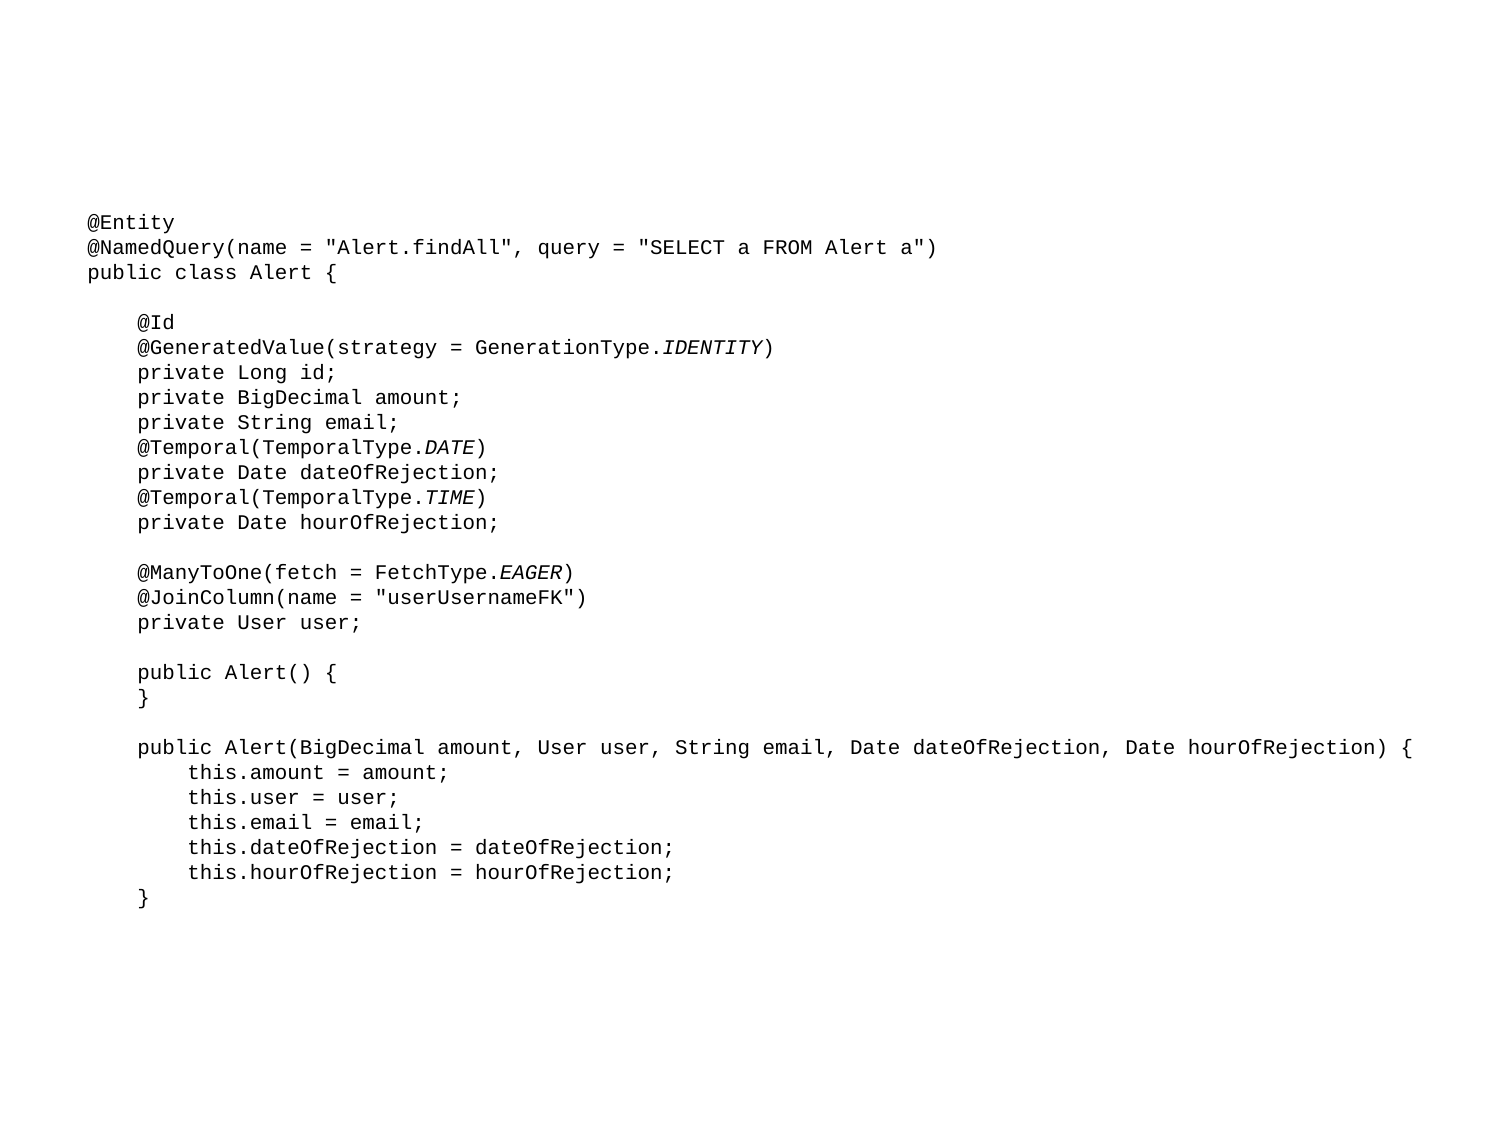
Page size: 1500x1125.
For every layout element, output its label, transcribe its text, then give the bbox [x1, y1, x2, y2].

text_box @Entity @NamedQuery(name = "Alert.findAll", query = "SELECT a FROM Alert a") public class Alert { @Id @GeneratedValue(strategy = GenerationType.IDENTITY) private Long id; private BigDecimal amount; private String email; @Temporal(TemporalType.DATE) private Date dateOfRejection; @Temporal(TemporalType.TIME) private Date hourOfRejection; @ManyToOne(fetch = FetchType.EAGER) @JoinColumn(name = "userUsernameFK") private User user; public Alert() { } public Alert(BigDecimal amount, User user, String email, Date dateOfRejection, Date hourOfRejection) { this.amount = amount; this.user = user; this.email = email; this.dateOfRejection = dateOfRejection; this.hourOfRejection = hourOfRejection; } [72, 201, 1428, 916]
